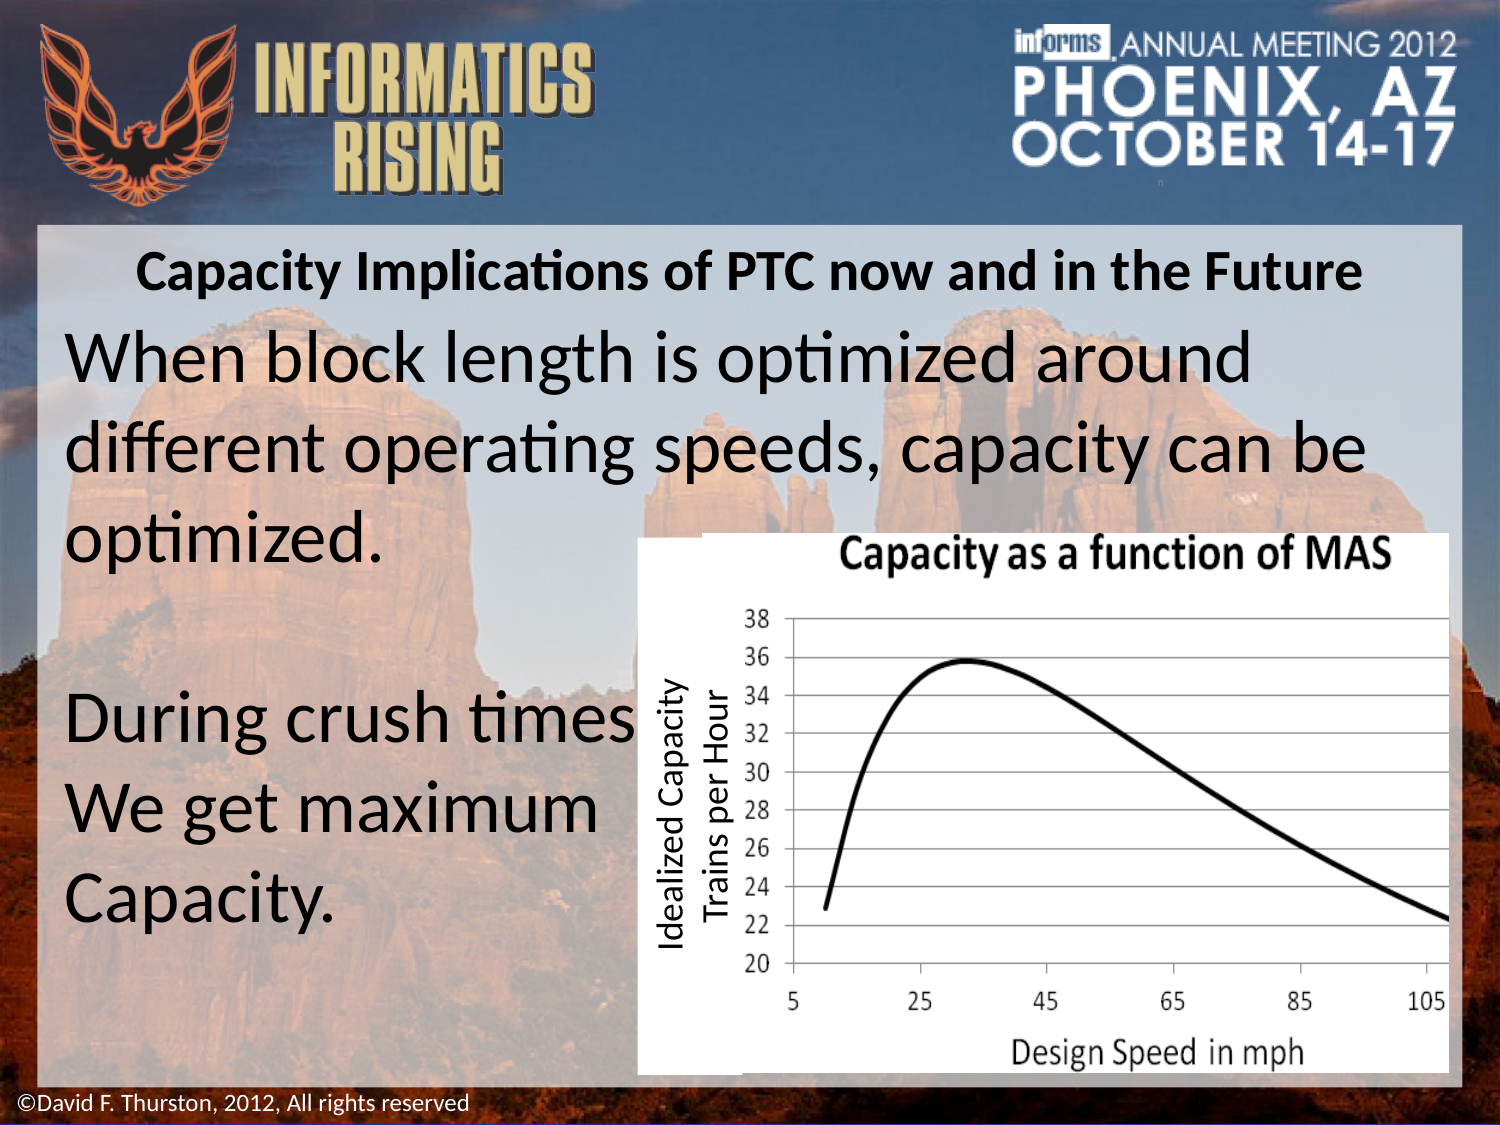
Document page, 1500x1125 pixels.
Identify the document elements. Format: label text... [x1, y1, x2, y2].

picture [0, 0, 1500, 1125]
text_box Capacity Implications of PTC now and in the Future [35, 223, 1464, 1090]
text_box When block length is optimized around different operating speeds, capacity can be optimized. During crush times We get maximum Capacity. [50, 299, 1450, 945]
text_box Idealized Capacity Trains per Hour [637, 537, 682, 1075]
